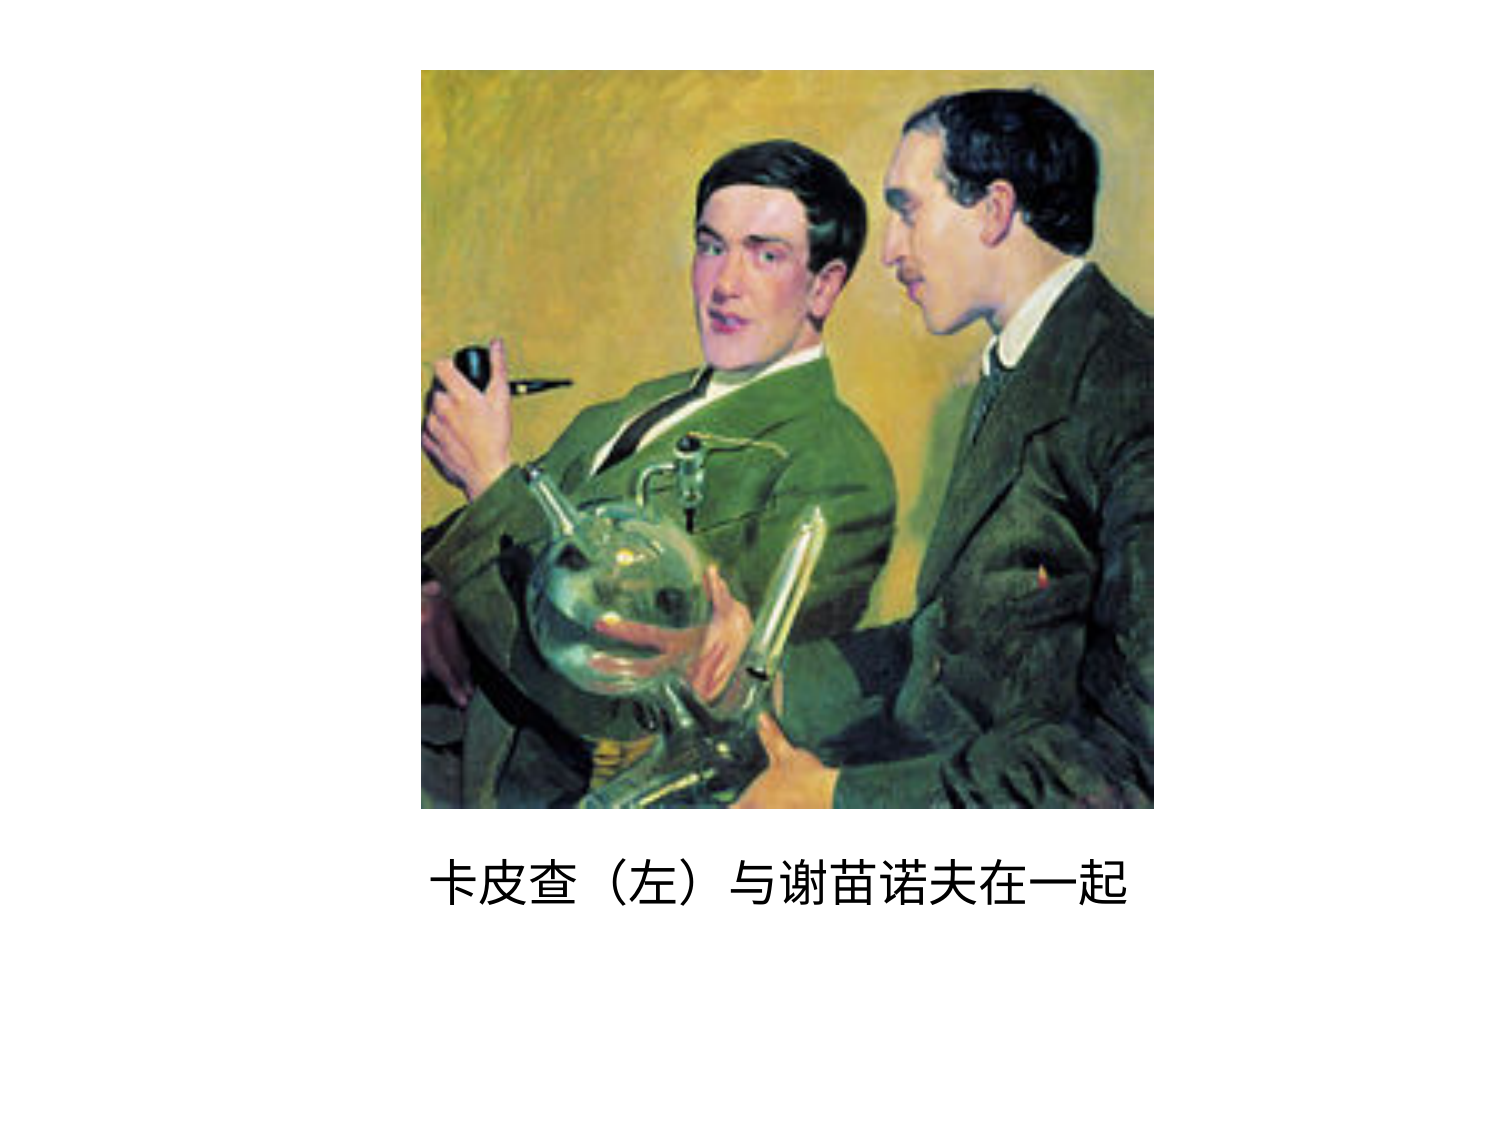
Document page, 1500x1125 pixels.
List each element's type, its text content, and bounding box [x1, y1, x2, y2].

text_box 卡皮查（左）与谢苗诺夫在一起 [413, 843, 1144, 919]
picture [421, 70, 1154, 809]
